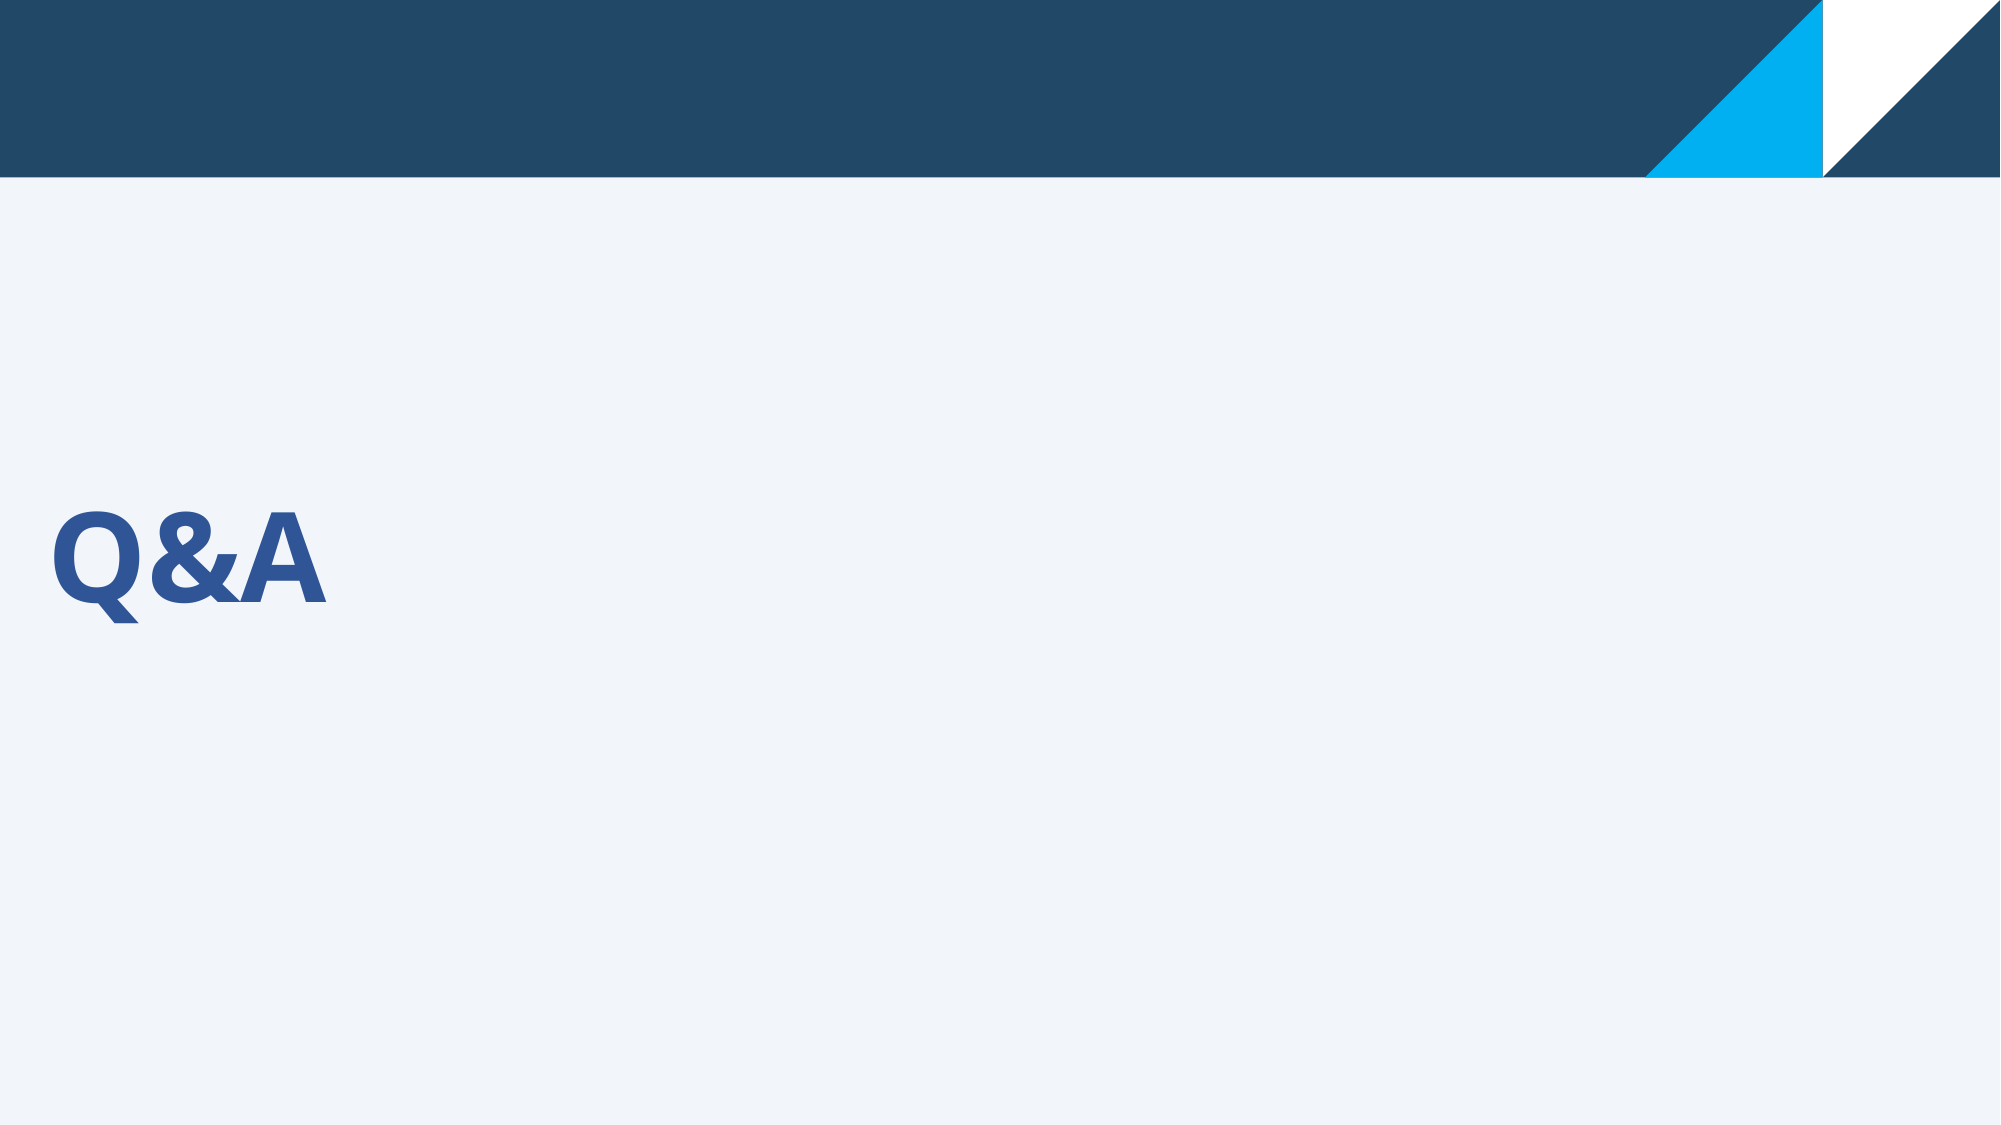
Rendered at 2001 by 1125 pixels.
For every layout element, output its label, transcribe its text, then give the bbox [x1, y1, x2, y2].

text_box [0, 0, 2000, 178]
list Q&A [32, 178, 1960, 999]
